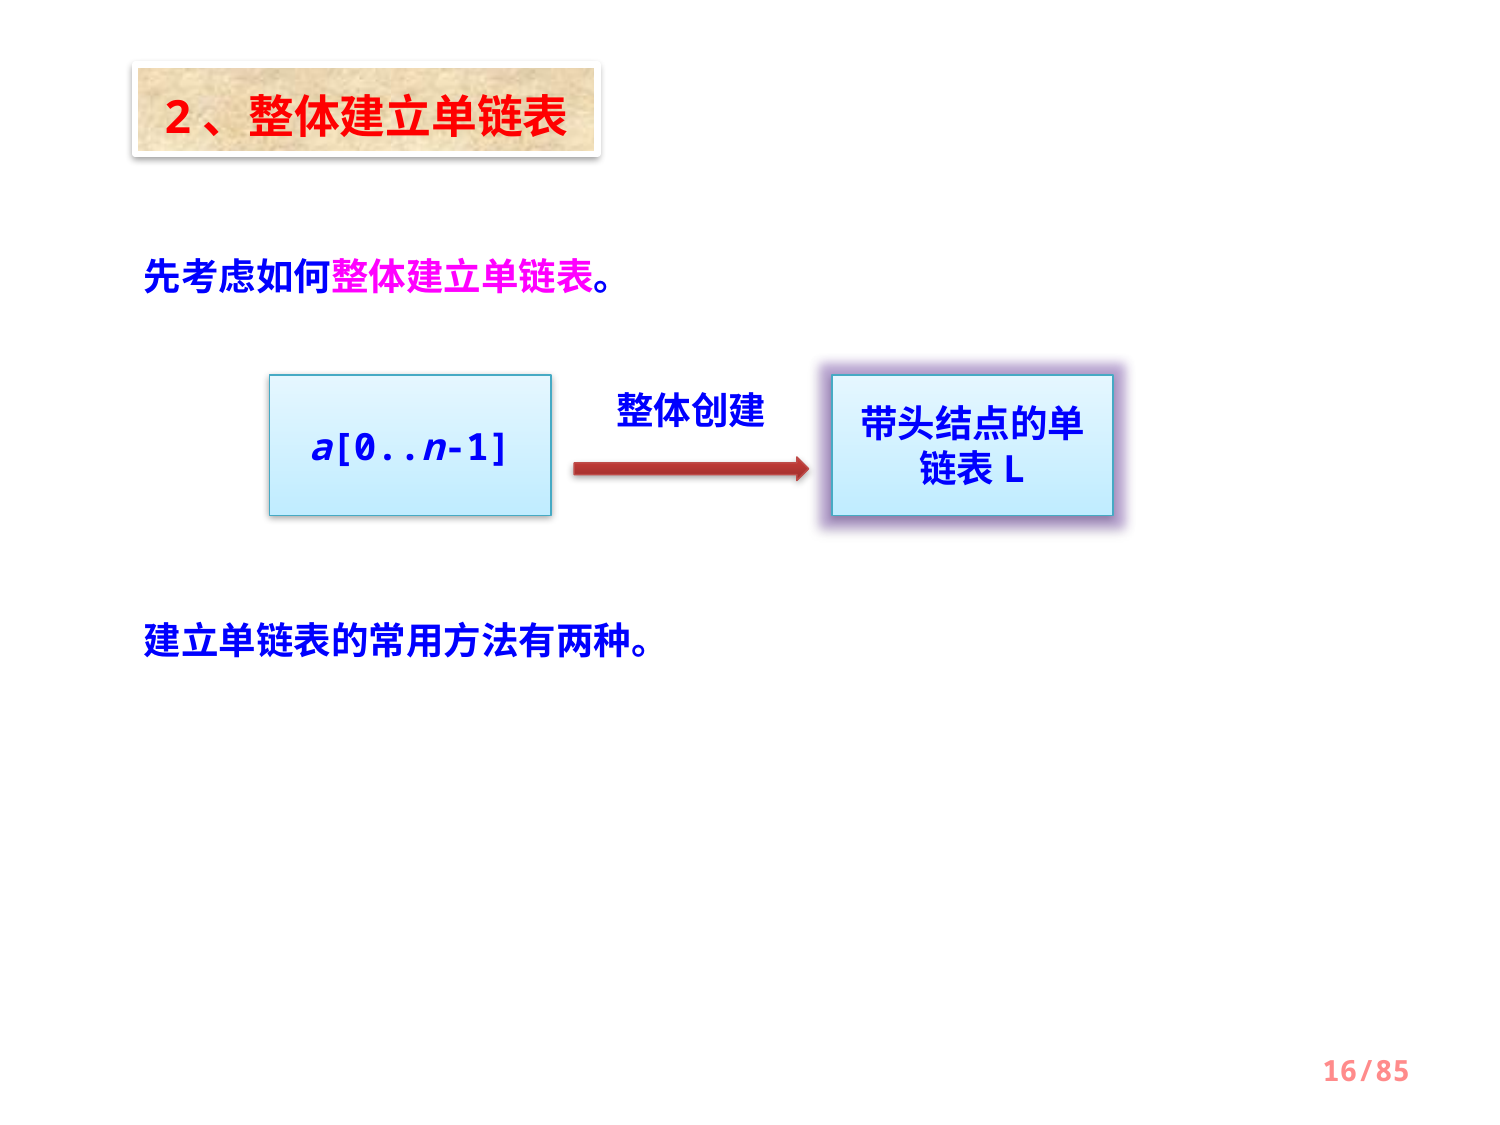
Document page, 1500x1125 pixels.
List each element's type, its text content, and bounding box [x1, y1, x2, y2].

text_box 整体创建 [585, 379, 797, 440]
text_box 带头结点的单链表L [831, 374, 1114, 516]
text_box 先考虑如何整体建立单链表。 [128, 222, 838, 305]
slide_number 16/85 [1074, 1042, 1425, 1103]
text_box a[0..n-1] [269, 374, 552, 516]
text_box 2、整体建立单链表 [132, 61, 601, 157]
text_box [573, 456, 810, 482]
text_box 建立单链表的常用方法有两种。 [128, 609, 879, 670]
